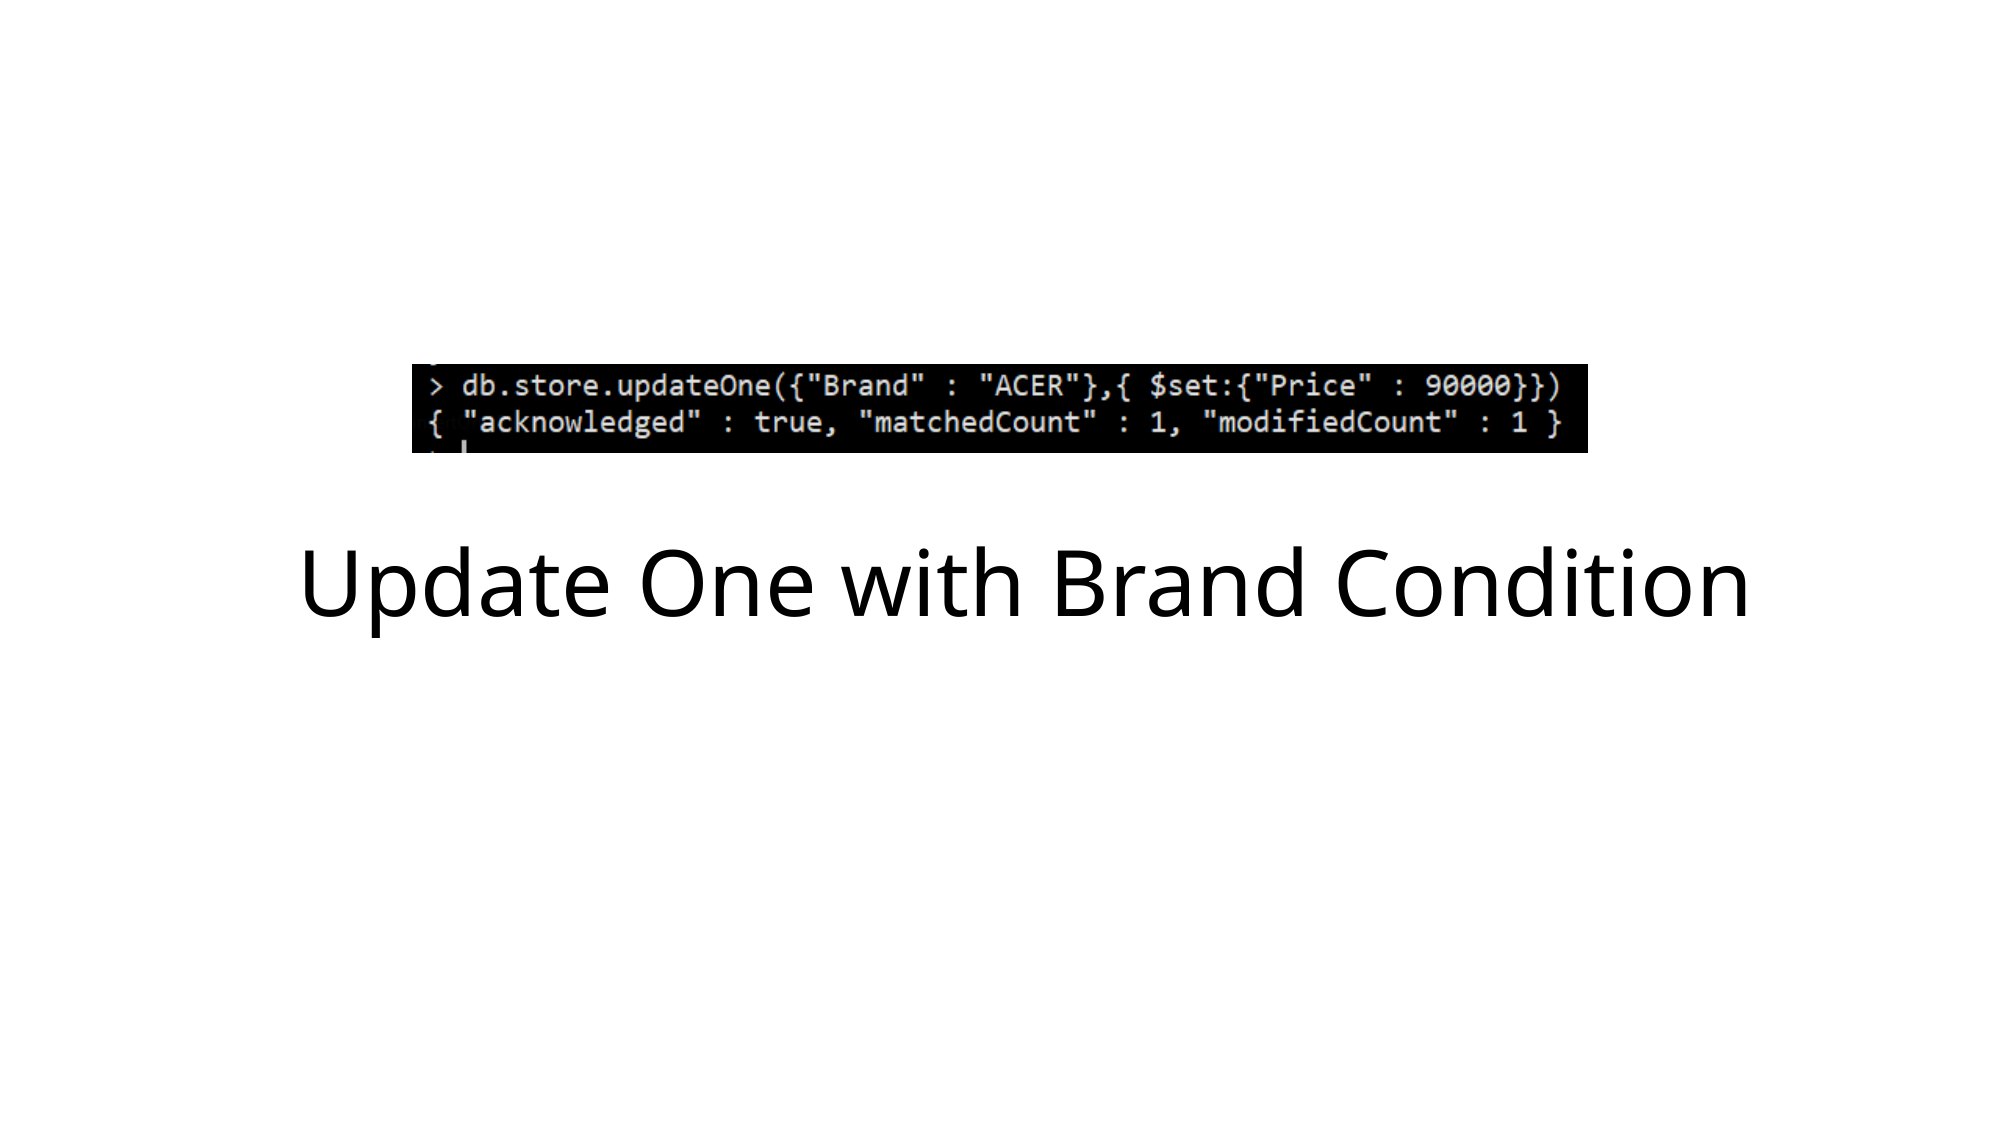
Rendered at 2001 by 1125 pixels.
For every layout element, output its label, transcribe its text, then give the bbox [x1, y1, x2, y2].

title Update One with Brand Condition [163, 477, 1889, 696]
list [412, 364, 1588, 453]
